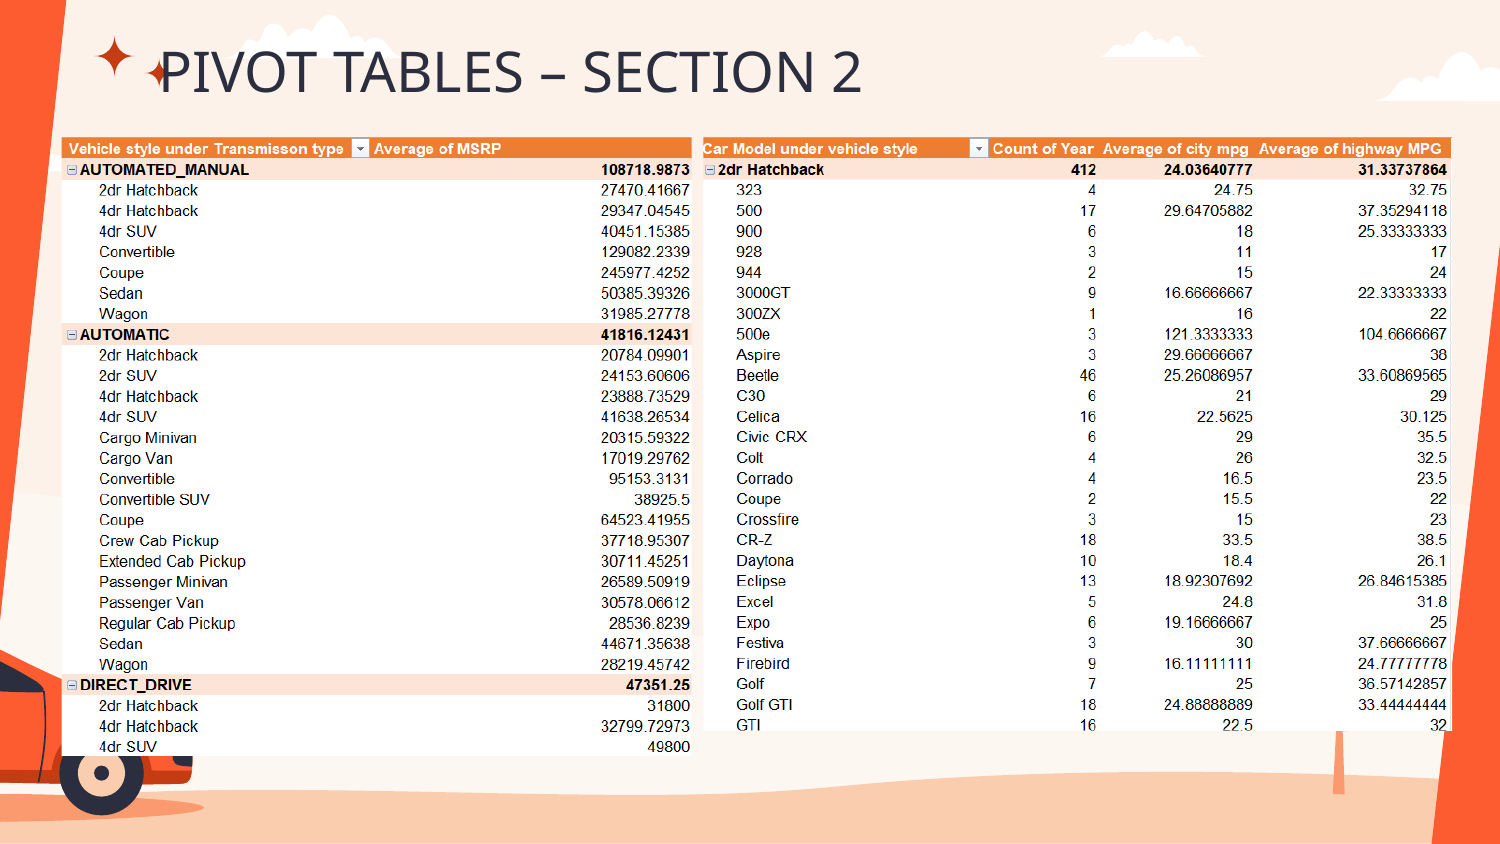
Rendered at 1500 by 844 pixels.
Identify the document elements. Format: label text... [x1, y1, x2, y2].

title PIVOT TABLES – SECTION 2 [0, 21, 1144, 116]
picture [61, 136, 692, 756]
picture [703, 136, 1453, 731]
